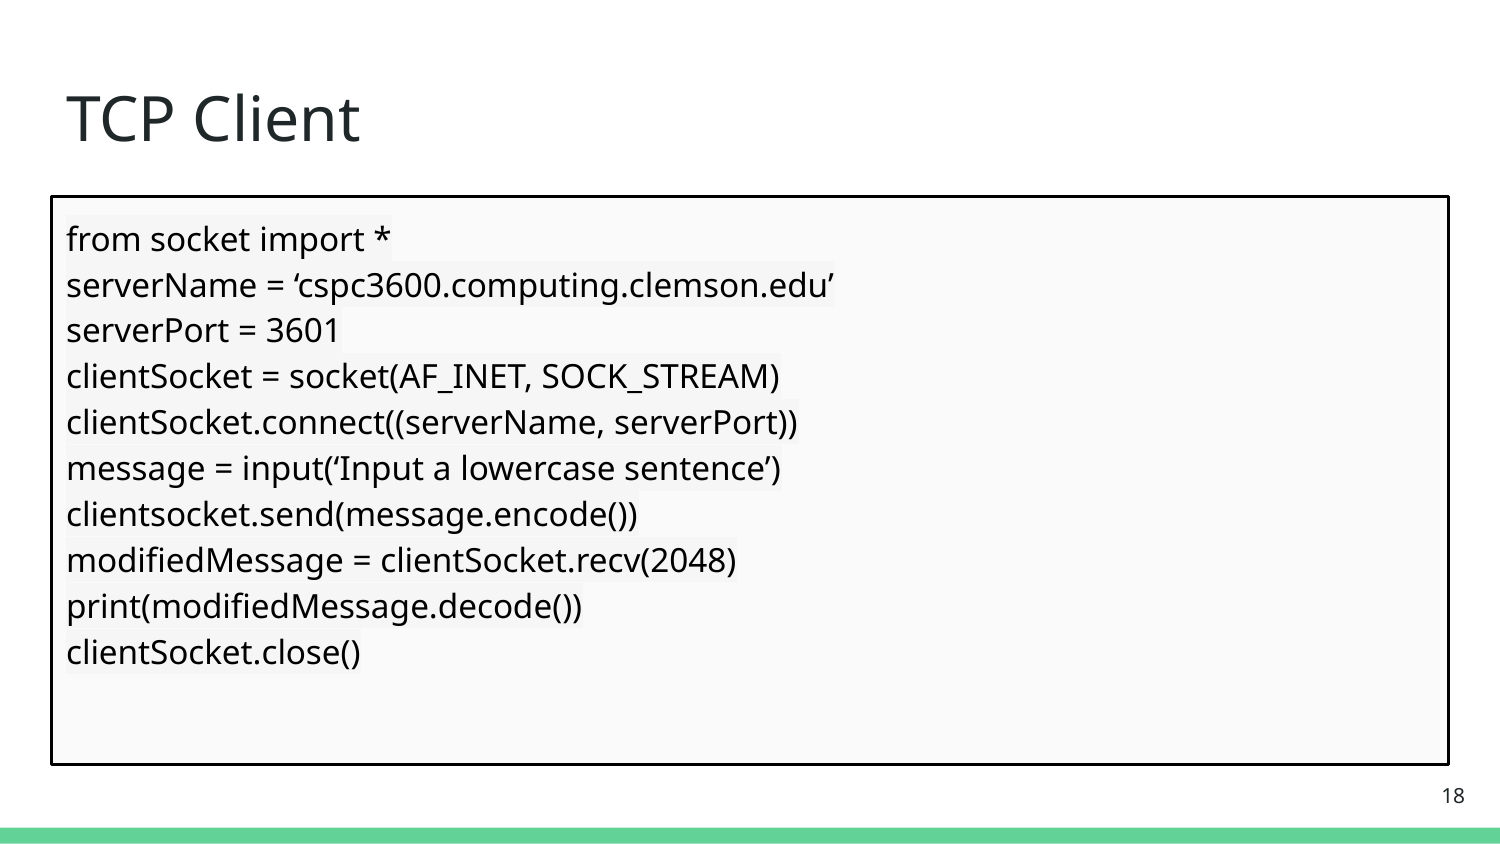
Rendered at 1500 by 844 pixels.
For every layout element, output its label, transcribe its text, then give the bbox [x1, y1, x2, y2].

text_box from socket import * serverName = ‘cspc3600.computing.clemson.edu’ serverPort = 3601 clientSocket = socket(AF_INET, SOCK_STREAM) clientSocket.connect((serverName, serverPort)) message = input(‘Input a lowercase sentence’) clientsocket.send(message.encode()) modifiedMessage = clientSocket.recv(2048) print(modifiedMessage.decode()) clientSocket.close() [51, 196, 1449, 765]
title TCP Client [51, 64, 1449, 167]
slide_number ‹#› [1389, 764, 1480, 830]
